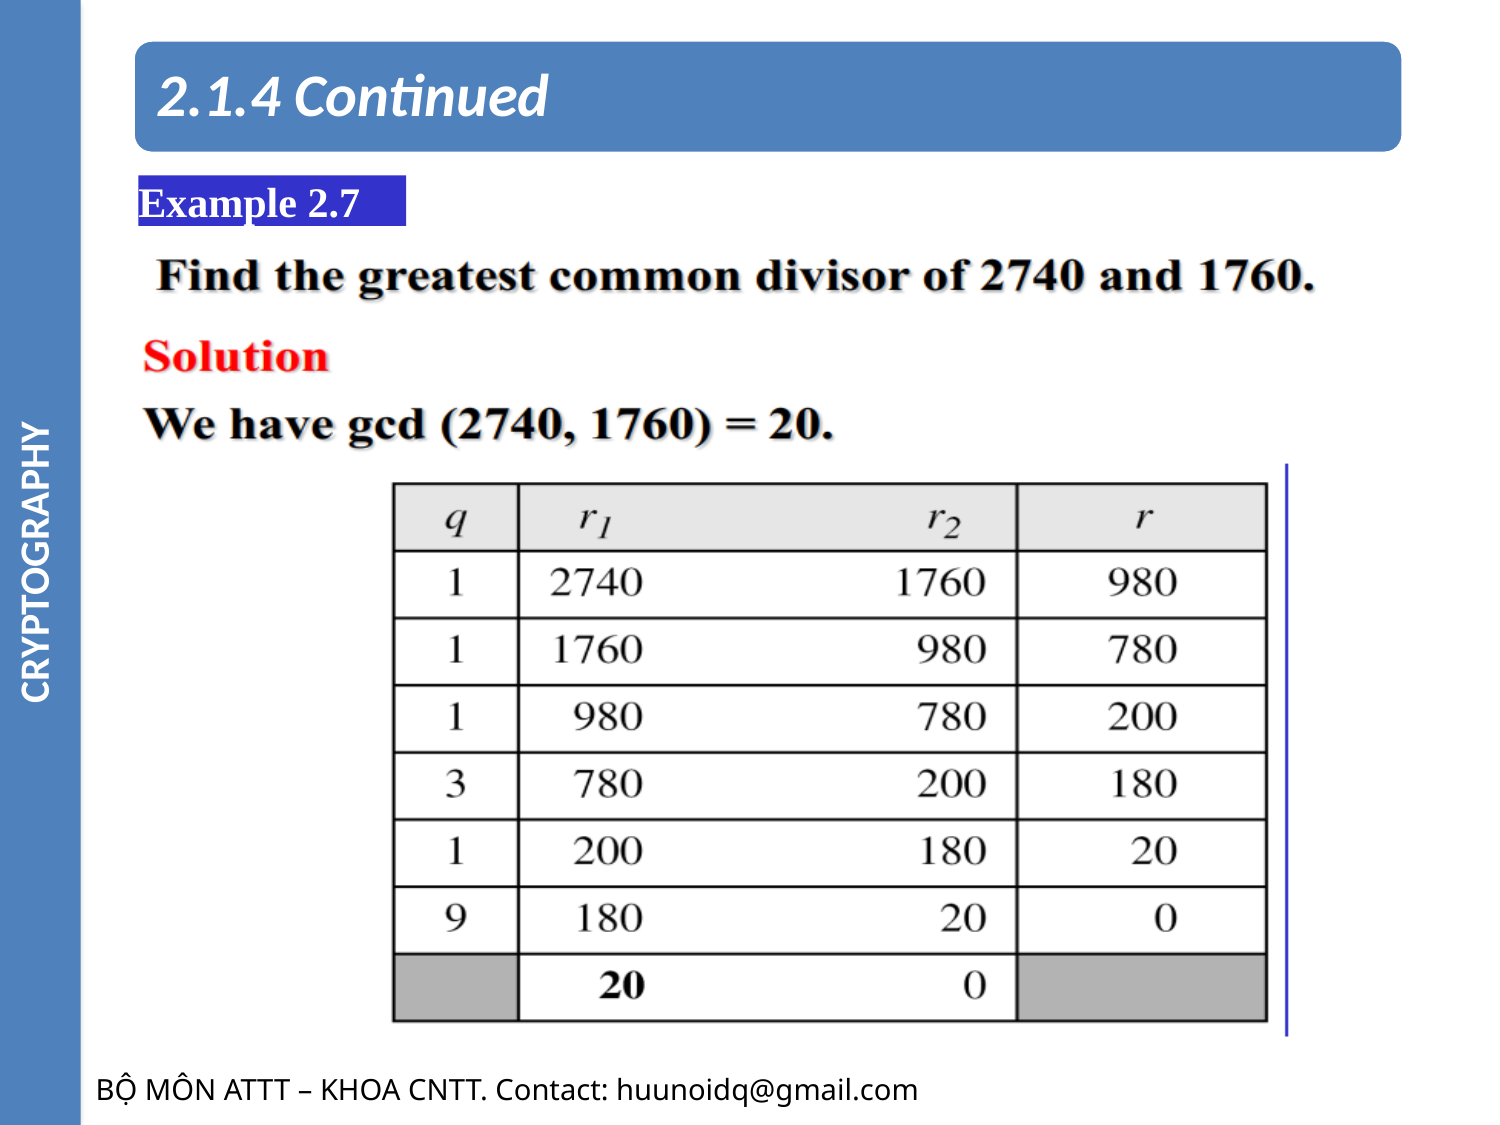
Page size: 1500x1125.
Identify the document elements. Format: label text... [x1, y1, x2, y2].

text_box BỘ MÔN ATTT – KHOA CNTT. Contact: huunoidq@gmail.com [80, 1064, 1500, 1115]
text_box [132, 39, 1404, 154]
text_box CRYPTOGRAPHY [0, 0, 84, 1125]
text_box Example 2.7 [138, 175, 407, 226]
picture [138, 248, 1333, 1042]
